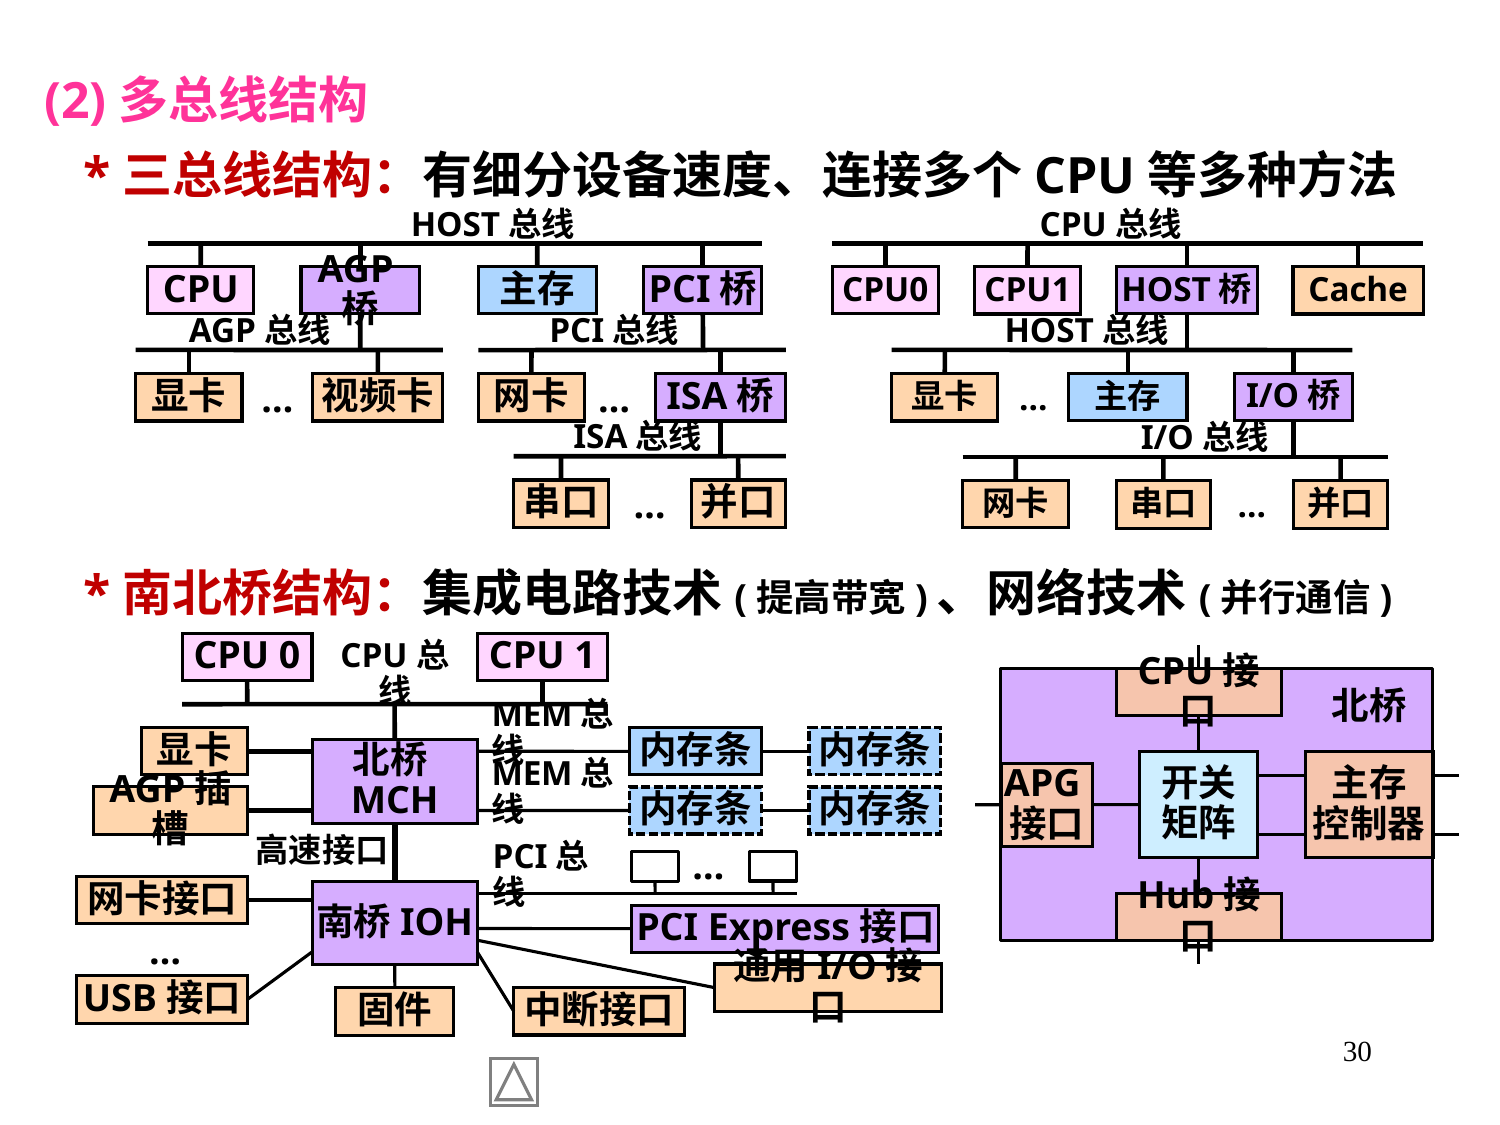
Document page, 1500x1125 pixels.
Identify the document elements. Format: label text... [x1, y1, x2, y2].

text_box *南北桥结构：集成电路技术(提高带宽)、网络技术(并行通信) [29, 538, 1459, 629]
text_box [135, 207, 786, 528]
text_box (2)多总线结构 *三总线结构：有细分设备速度、连接多个CPU等多种方法 [29, 45, 1471, 211]
text_box [490, 1058, 538, 1106]
slide_number 30 [1074, 1024, 1388, 1101]
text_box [831, 207, 1424, 529]
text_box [76, 633, 943, 1036]
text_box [974, 644, 1459, 965]
